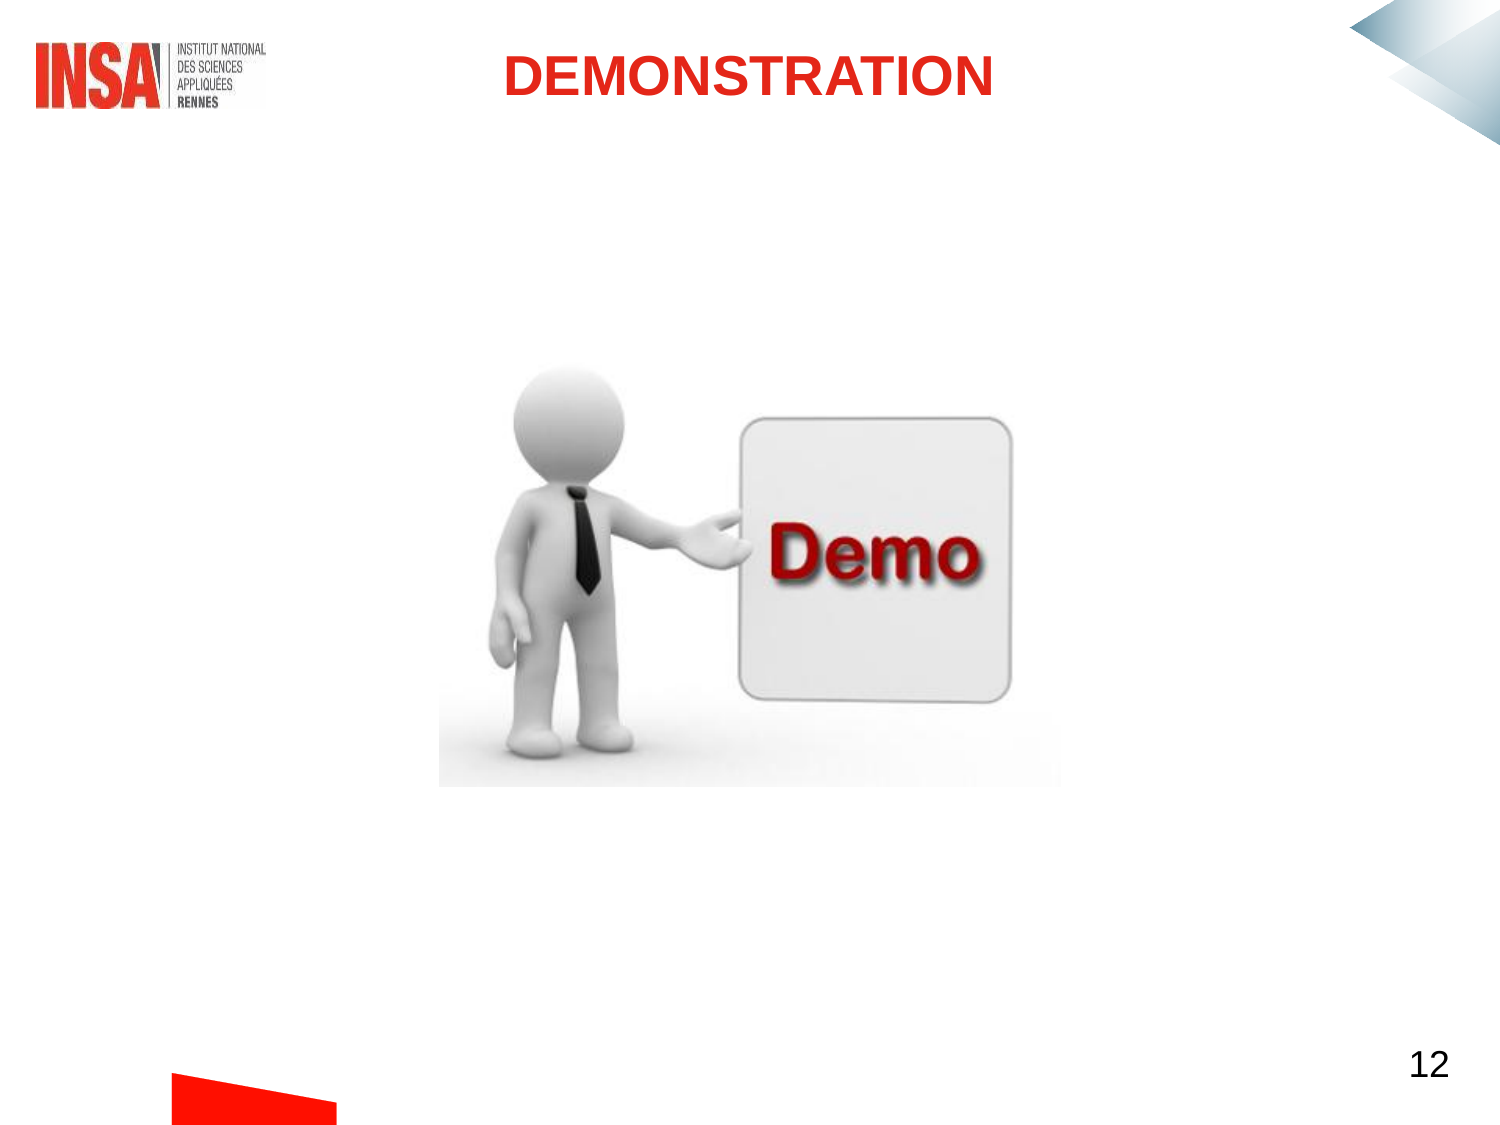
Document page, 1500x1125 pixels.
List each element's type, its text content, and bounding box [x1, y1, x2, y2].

picture [36, 42, 103, 109]
text_box 12 [1393, 1032, 1475, 1093]
picture [438, 337, 1062, 787]
title DEMONSTRATION [103, 39, 1396, 227]
